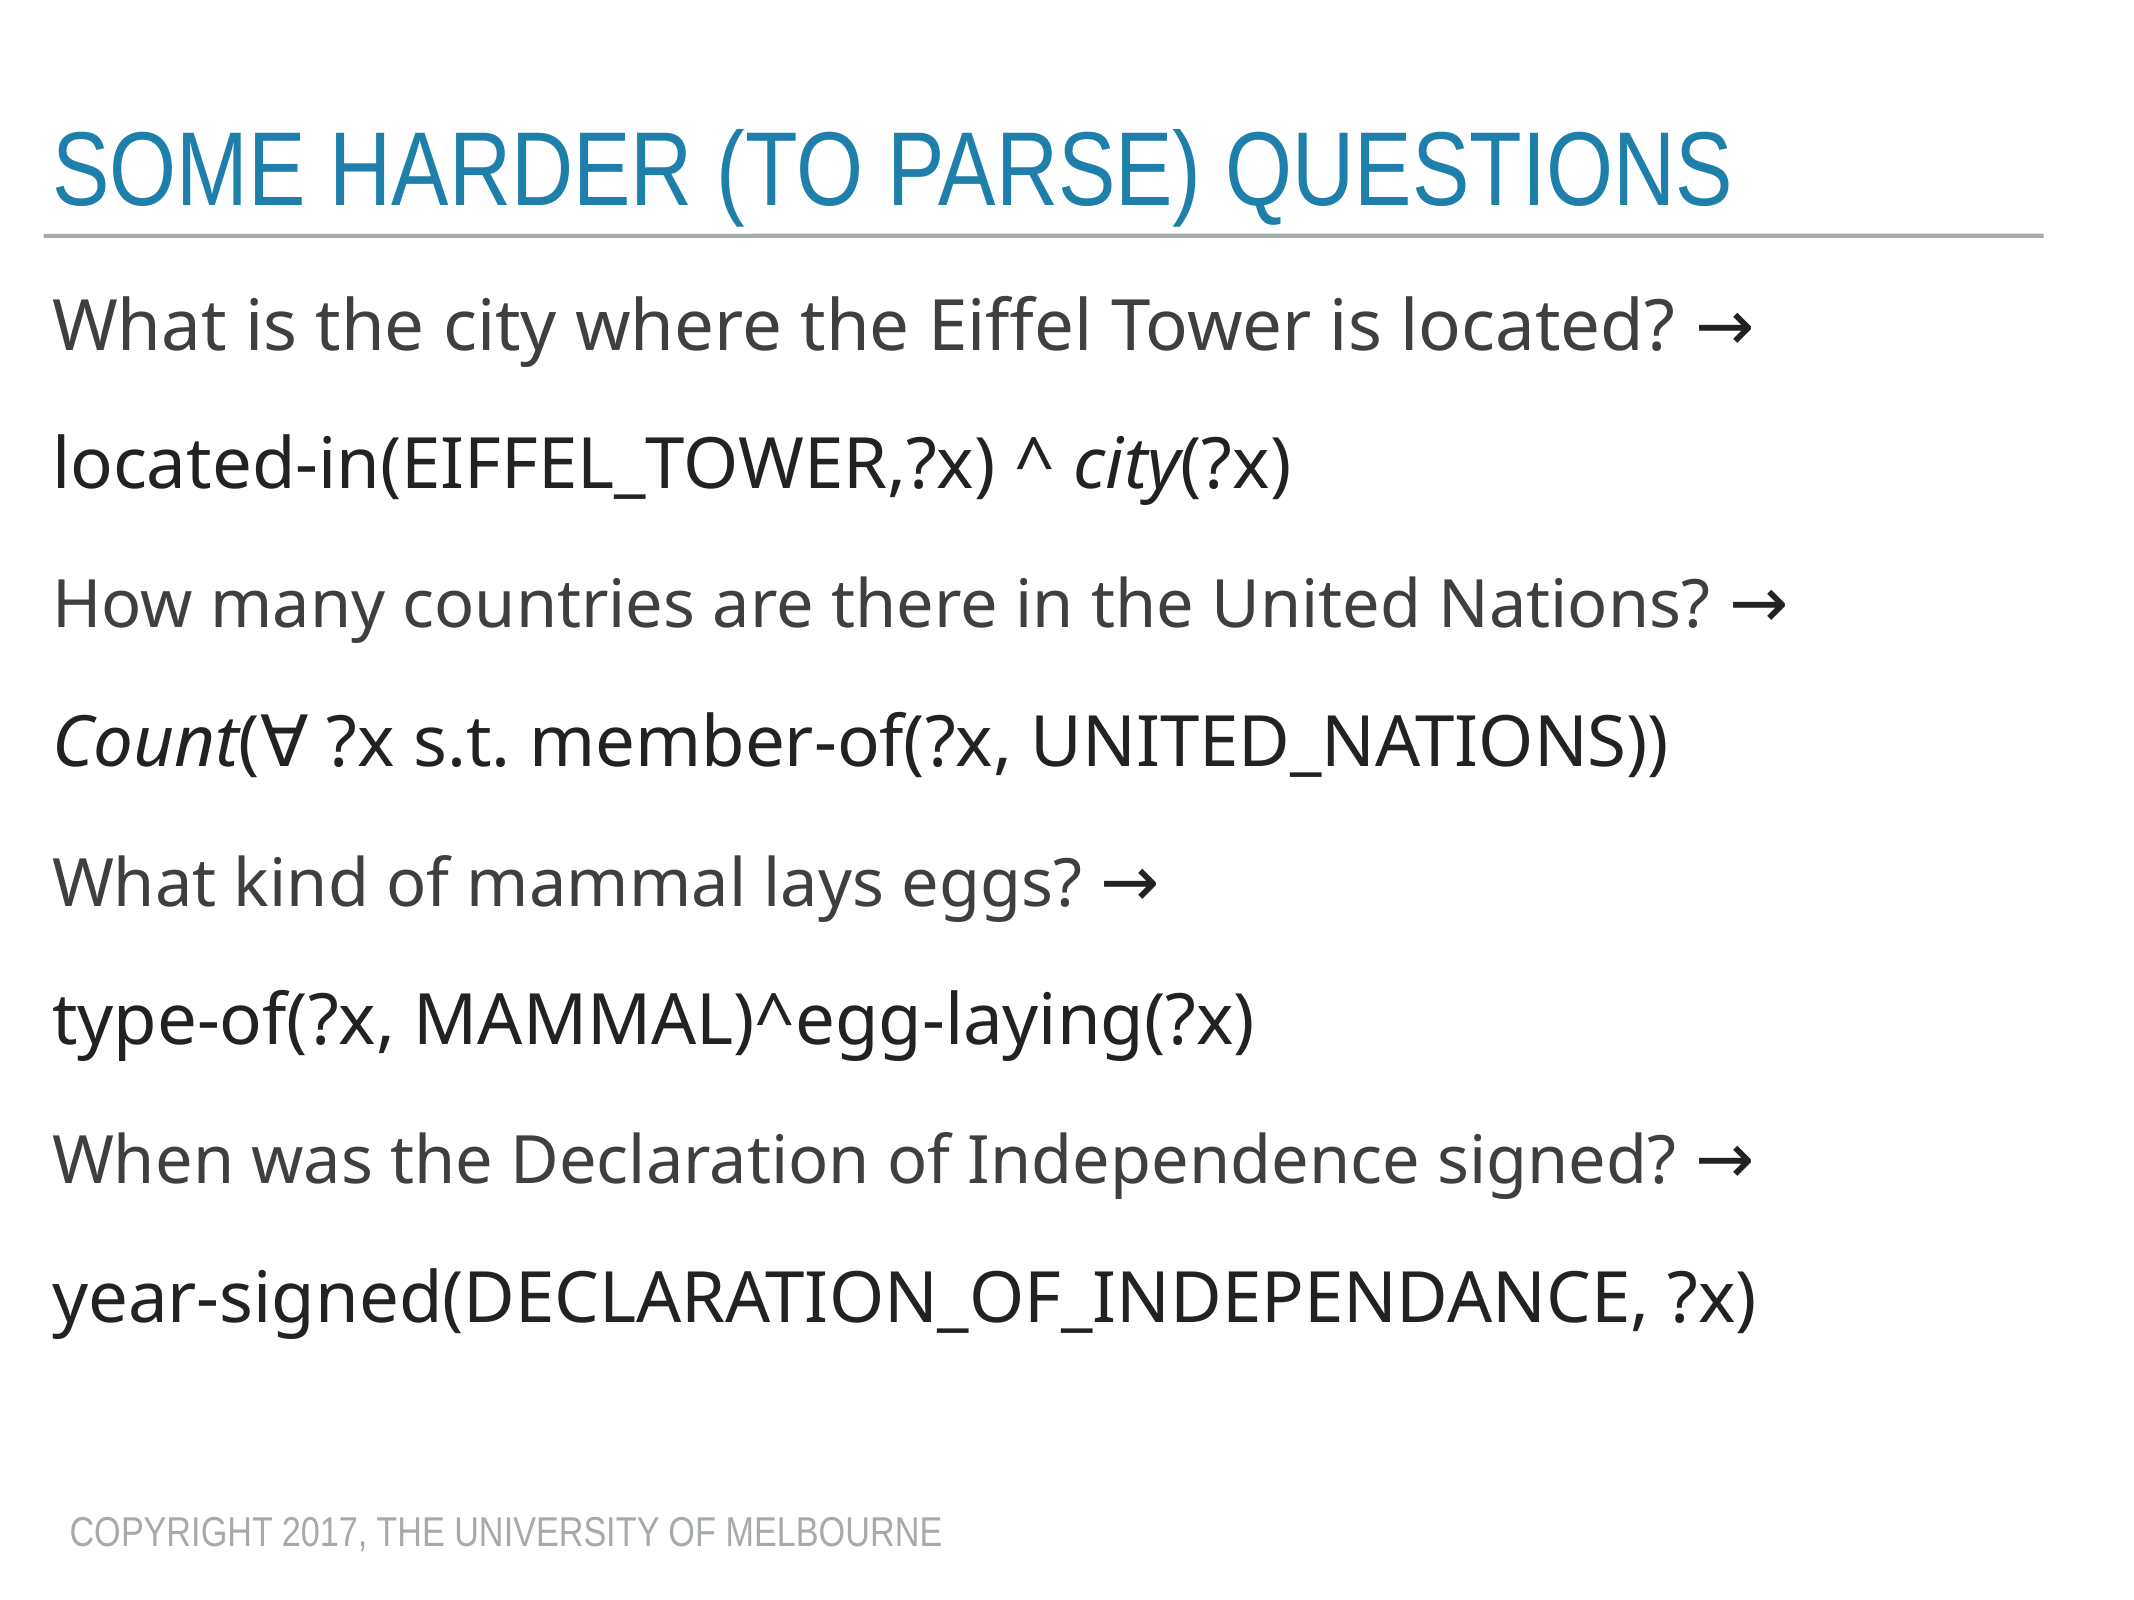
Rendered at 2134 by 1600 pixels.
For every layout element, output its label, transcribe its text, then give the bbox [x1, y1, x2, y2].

list What is the city where the Eiffel Tower is located? → located-in(EIFFEL_TOWER,?x) ^ city(?x) How many countries are there in the United Nations? → Count(∀ ?x s.t. member-of(?x, UNITED_NATIONS)) What kind of mammal lays eggs? → type-of(?x, MAMMAL)^egg-laying(?x) When was the Declaration of Independence signed? → year-signed(DECLARATION_OF_INDEPENDANCE, ?x) [43, 270, 2045, 1551]
title Some Harder (to parse) Questions [43, 116, 2045, 236]
